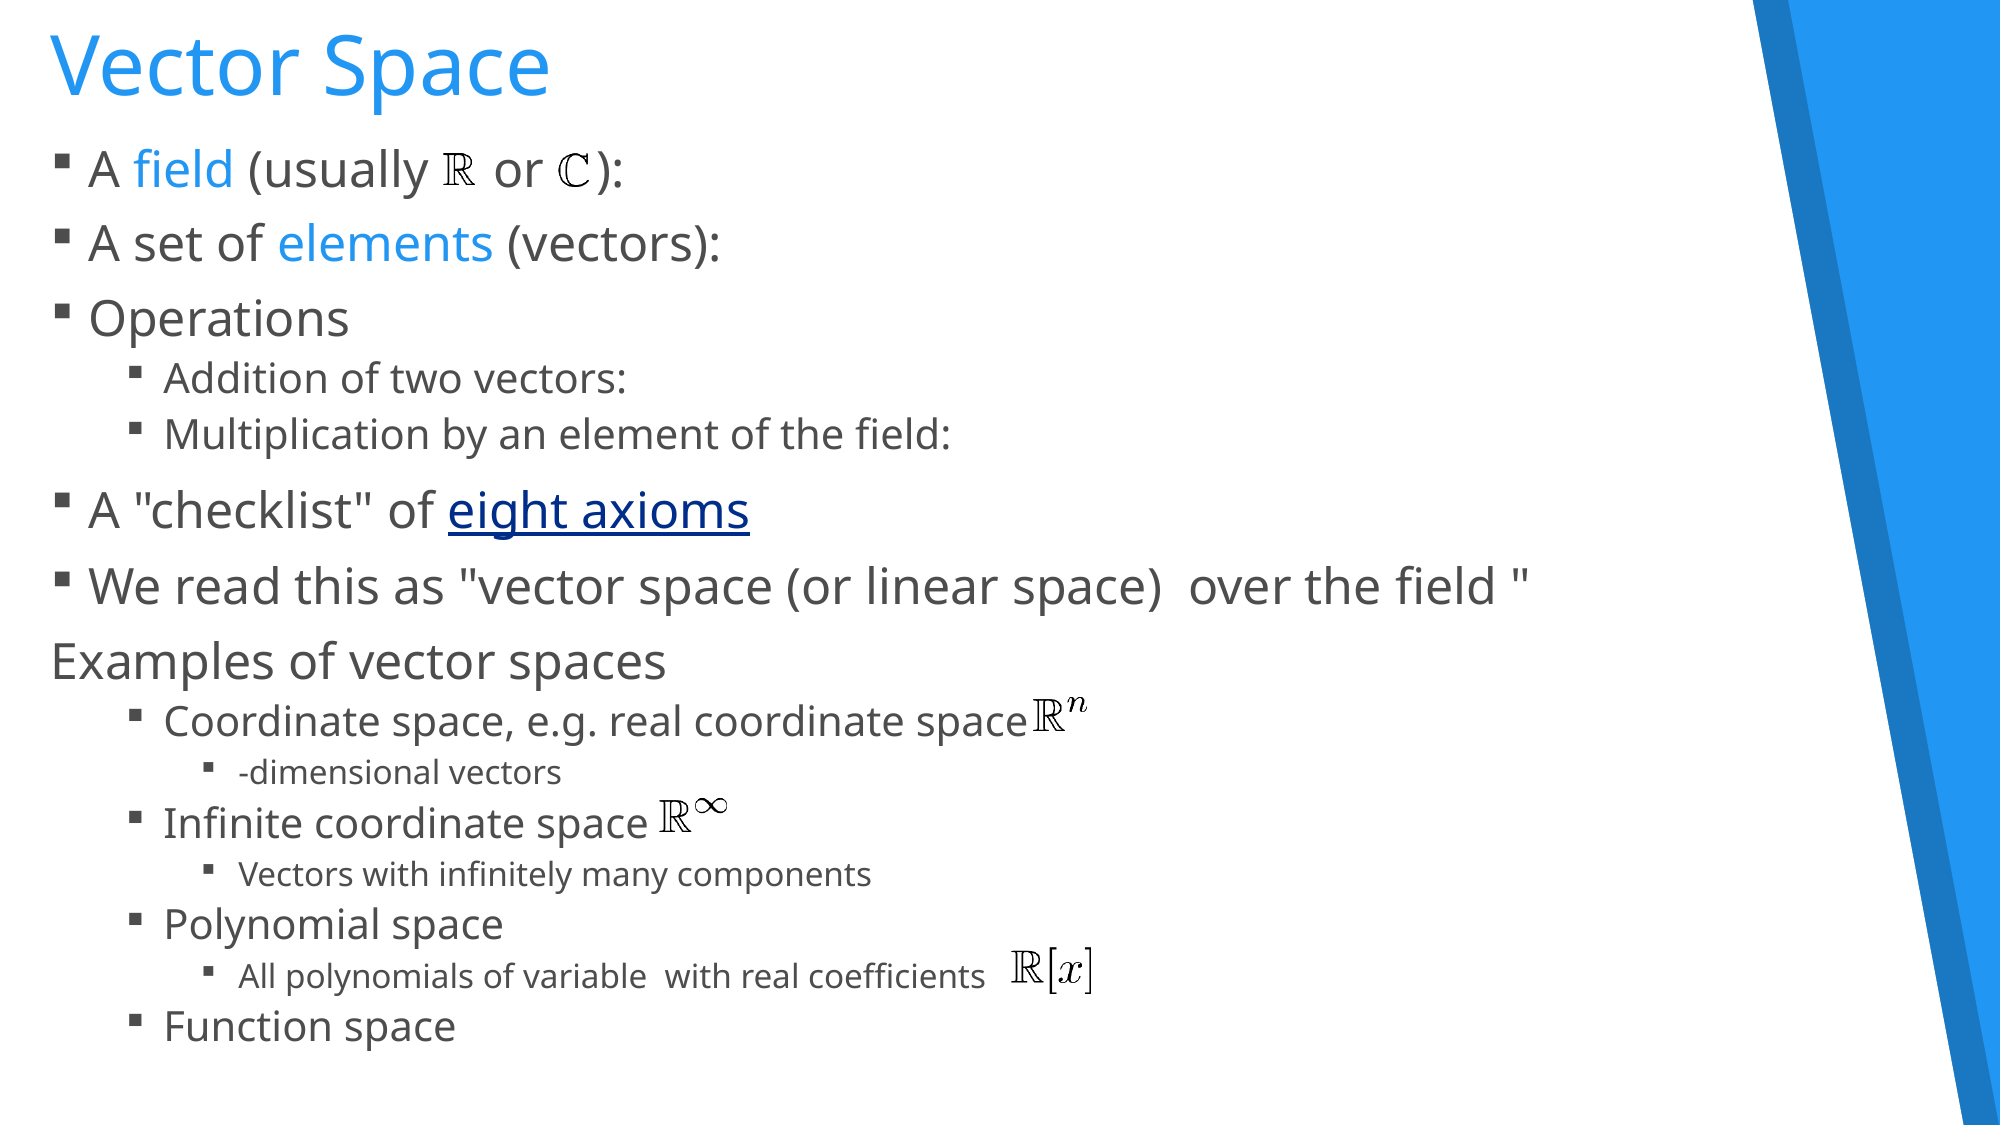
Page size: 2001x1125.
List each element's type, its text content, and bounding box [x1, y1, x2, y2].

title Vector Space [35, 0, 1959, 137]
picture [558, 153, 589, 187]
picture [1033, 697, 1087, 731]
picture [1011, 947, 1091, 994]
picture [443, 153, 475, 185]
picture [659, 798, 727, 832]
